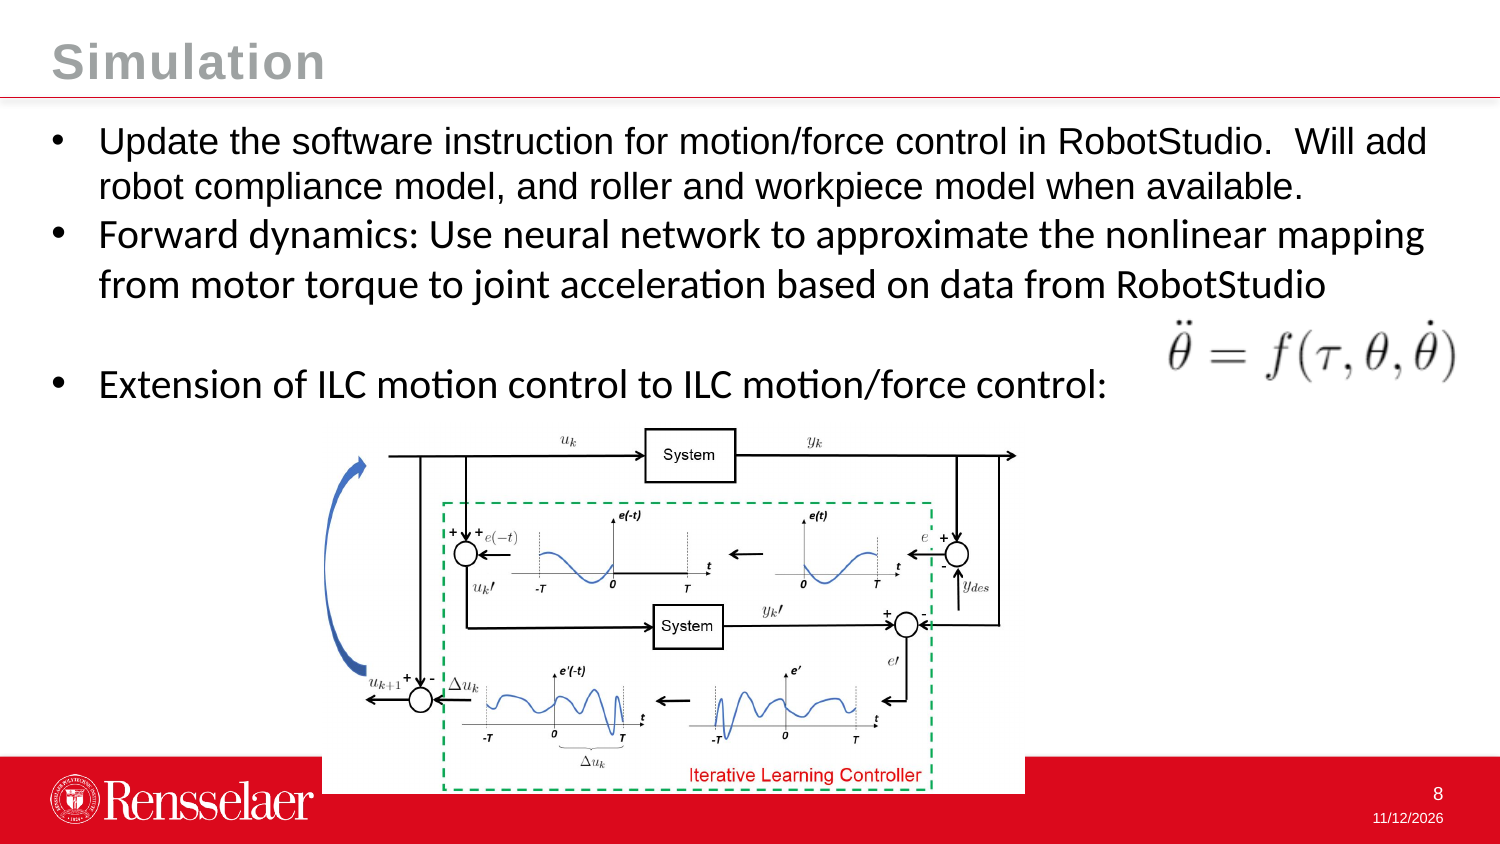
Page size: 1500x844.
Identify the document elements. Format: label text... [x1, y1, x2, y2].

list Simulation [36, 22, 1403, 82]
text_box Update the software instruction for motion/force control in RobotStudio. Will add robot compliance model, and roller and workpiece model when available. Forward dynamics: Use neural network to approximate the nonlinear mapping from motor torque to joint acceleration based on data from RobotStudio Extension of ILC motion control to ILC motion/force control: [36, 109, 1465, 465]
picture [322, 422, 1025, 795]
picture [1155, 308, 1466, 395]
picture [50, 774, 314, 824]
